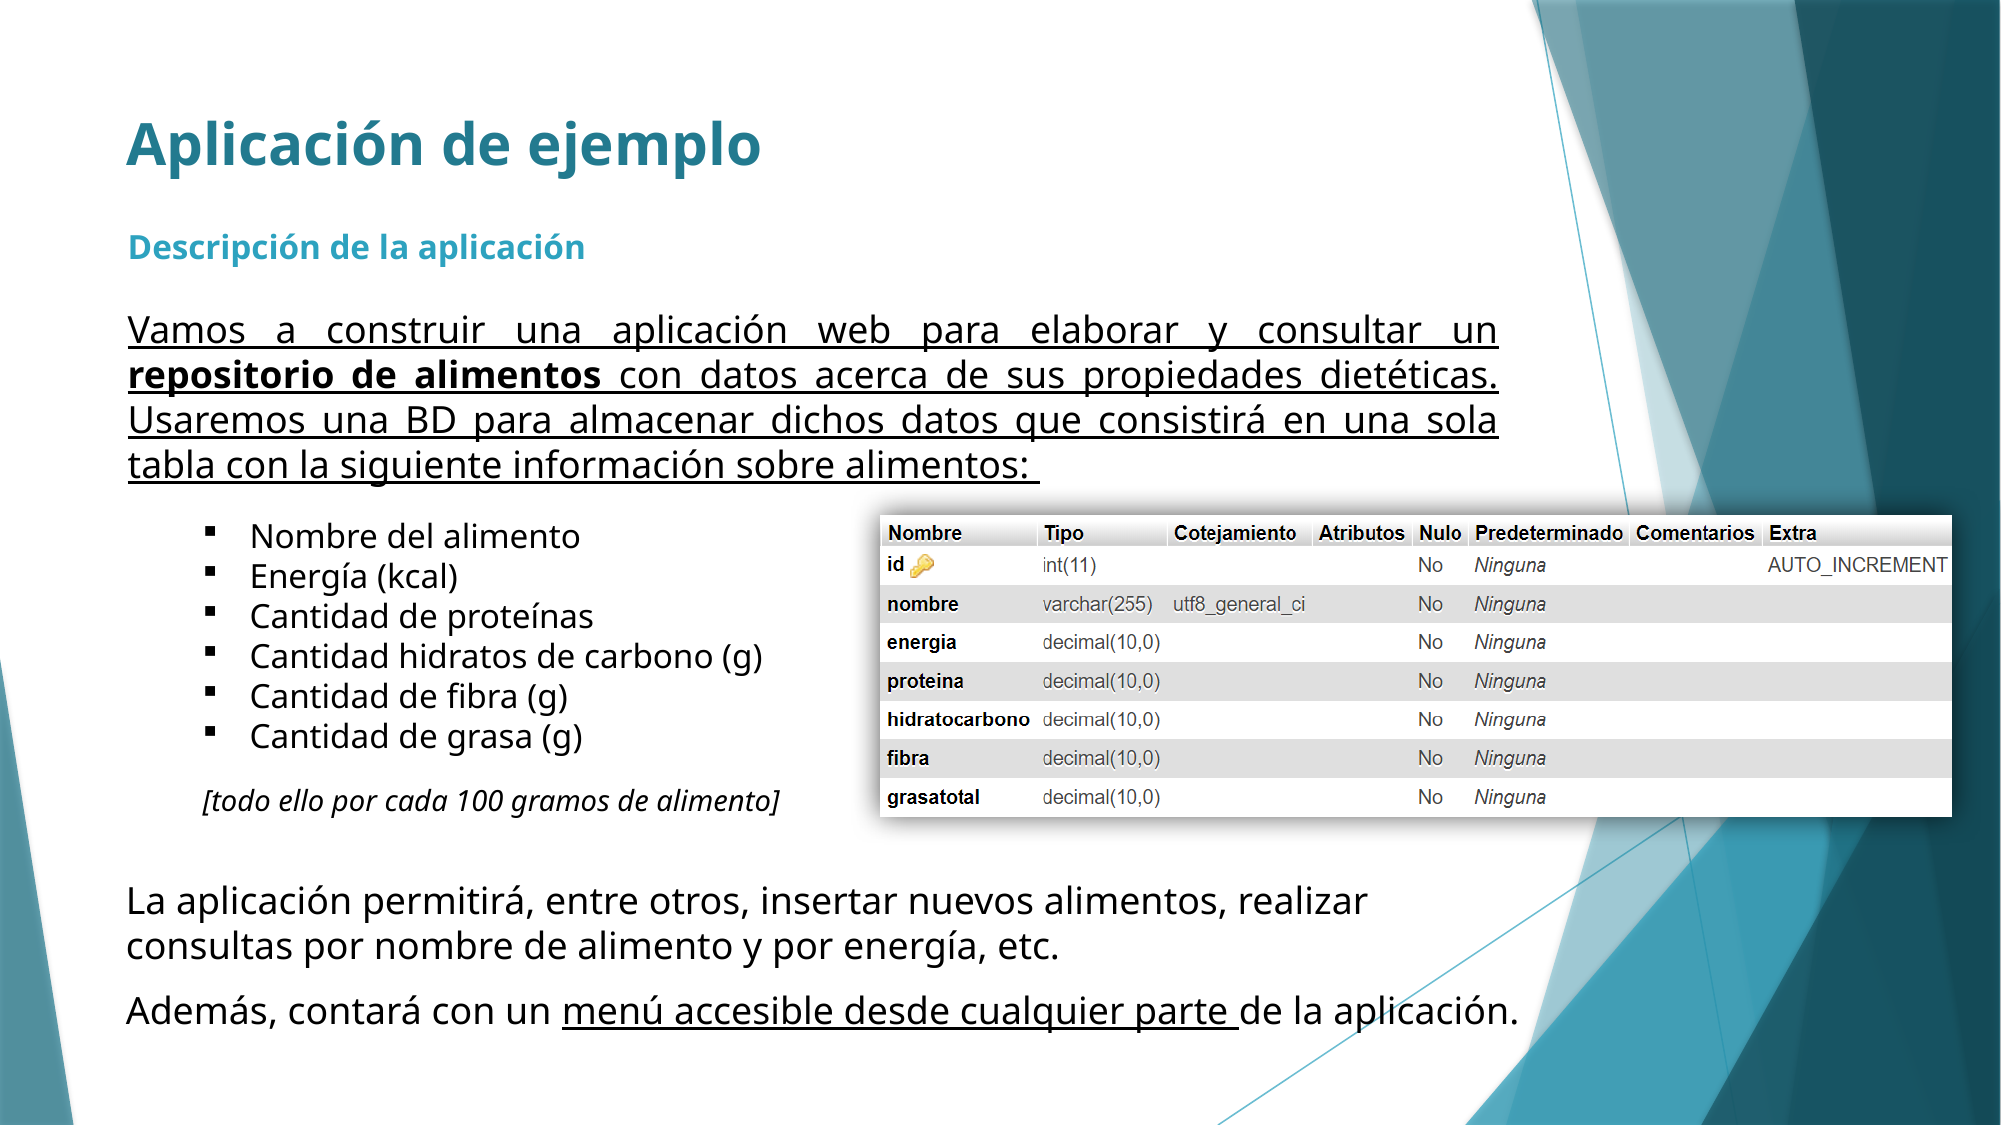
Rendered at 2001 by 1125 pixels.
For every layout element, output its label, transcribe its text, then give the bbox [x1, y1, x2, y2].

text_box Descripción de la aplicación Vamos a construir una aplicación web para elaborar y consultar un repositorio de alimentos con datos acerca de sus propiedades dietéticas. Usaremos una BD para almacenar dichos datos que consistirá en una sola tabla con la siguiente información sobre alimentos: Nombre del alimento Energía (kcal) Cantidad de proteínas Cantidad hidratos de carbono (g) Cantidad de fibra (g) Cantidad de grasa (g) [todo ello por cada 100 gramos de alimento] [112, 218, 1514, 826]
picture [880, 515, 1953, 818]
title Aplicación de ejemplo [111, 99, 1608, 317]
text_box La aplicación permitirá, entre otros, insertar nuevos alimentos, realizar consultas por nombre de alimento y por energía, etc. Además, contará con un menú accesible desde cualquier parte de la aplicación. [111, 869, 1550, 1040]
